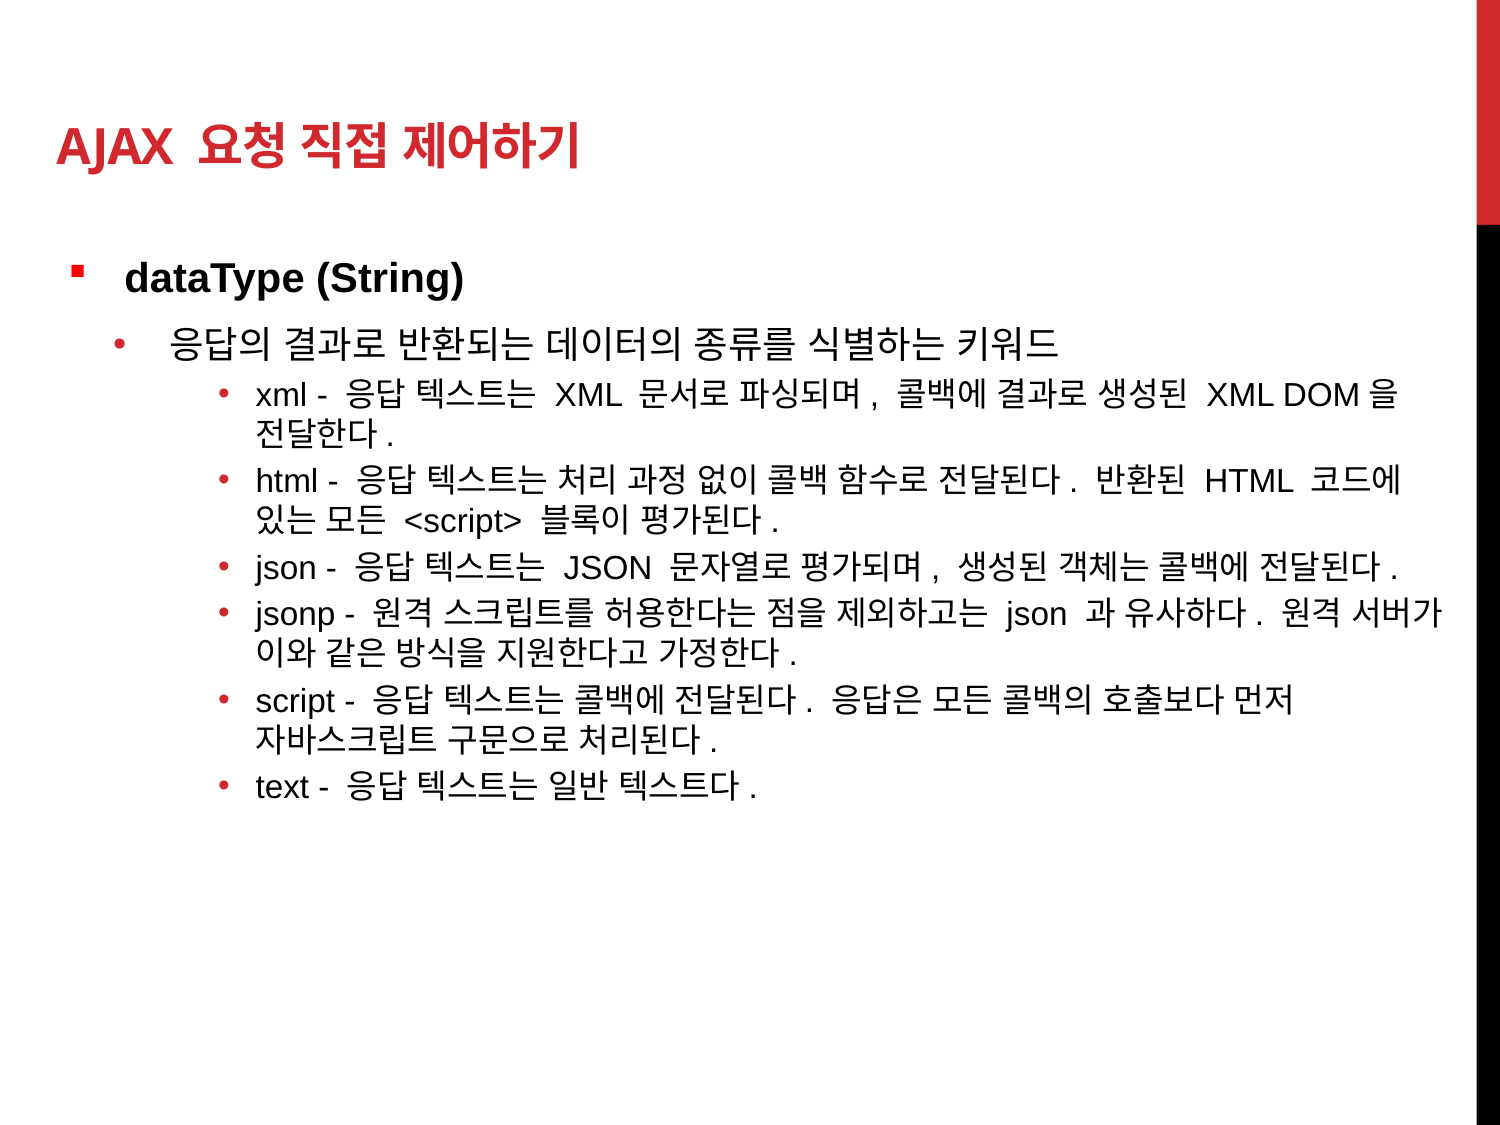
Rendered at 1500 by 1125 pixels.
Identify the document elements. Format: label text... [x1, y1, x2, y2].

list dataType (String) 응답의 결과로 반환되는 데이터의 종류를 식별하는 키워드 xml - 응답 텍스트는 XML 문서로 파싱되며, 콜백에 결과로 생성된 XML DOM을 전달한다. html - 응답 텍스트는 처리 과정 없이 콜백 함수로 전달된다. 반환된 HTML 코드에 있는 모든 <script> 블록이 평가된다. json - 응답 텍스트는 JSON 문자열로 평가되며, 생성된 객체는 콜백에 전달된다. jsonp - 원격 스크립트를 허용한다는 점을 제외하고는 json 과 유사하다. 원격 서버가 이와 같은 방식을 지원한다고 가정한다. script - 응답 텍스트는 콜백에 전달된다. 응답은 모든 콜백의 호출보다 먼저 자바스크립트 구문으로 처리된다. text - 응답 텍스트는 일반 텍스트다. [53, 243, 1471, 1071]
title Ajax 요청 직접 제어하기 [41, 0, 1500, 183]
